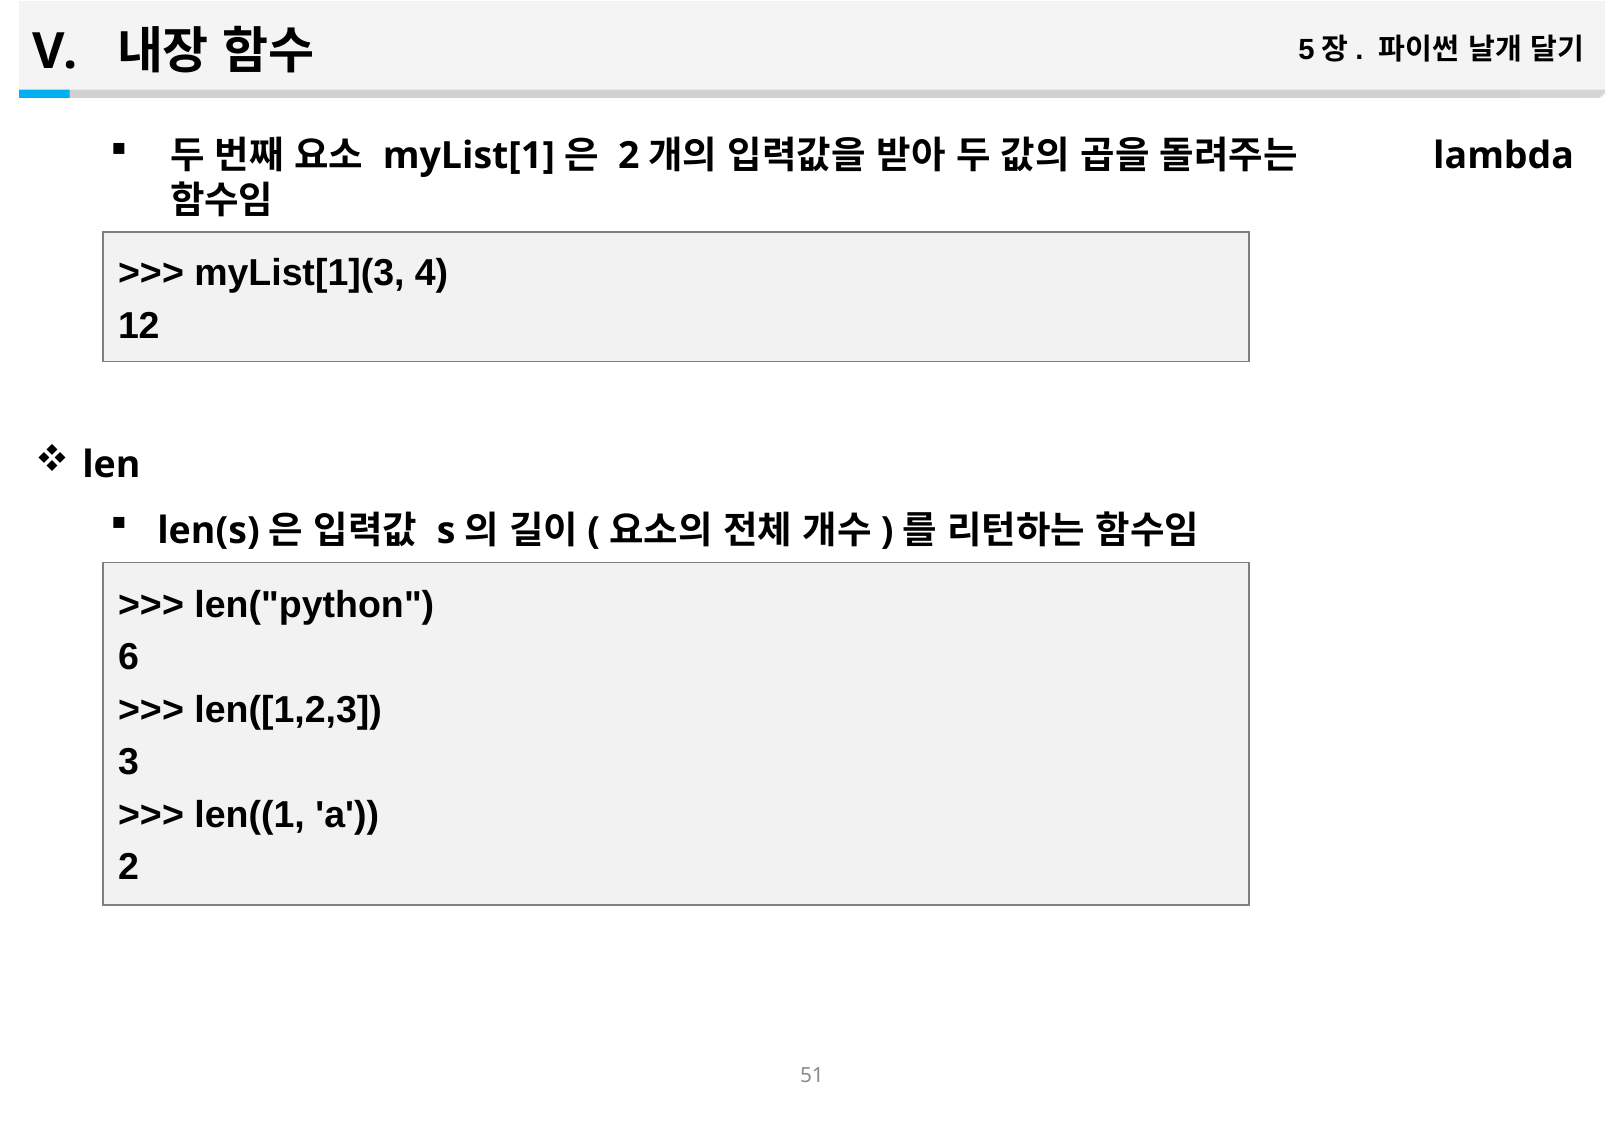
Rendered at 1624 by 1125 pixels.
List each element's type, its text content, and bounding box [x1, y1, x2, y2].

picture [19, 1, 1605, 98]
slide_number 50 [622, 1045, 1002, 1106]
list 내장 함수 [17, 11, 1167, 85]
text_box >>> len("python") 6 >>> len([1,2,3]) 3 >>> len((1, 'a')) 2 [103, 562, 1250, 906]
text_box >>> myList[1](3, 4) 12 [103, 232, 1250, 362]
text_box 두 번째 요소 myList[1]은 2개의 입력값을 받아 두 값의 곱을 돌려주는 lambda 함수임 len len(s)은 입력값 s의 길이(요소의 전체 개수)를 리턴하는 함수임 [20, 123, 1602, 624]
text_box 5장. 파이썬 날개 달기 [1283, 22, 1600, 73]
